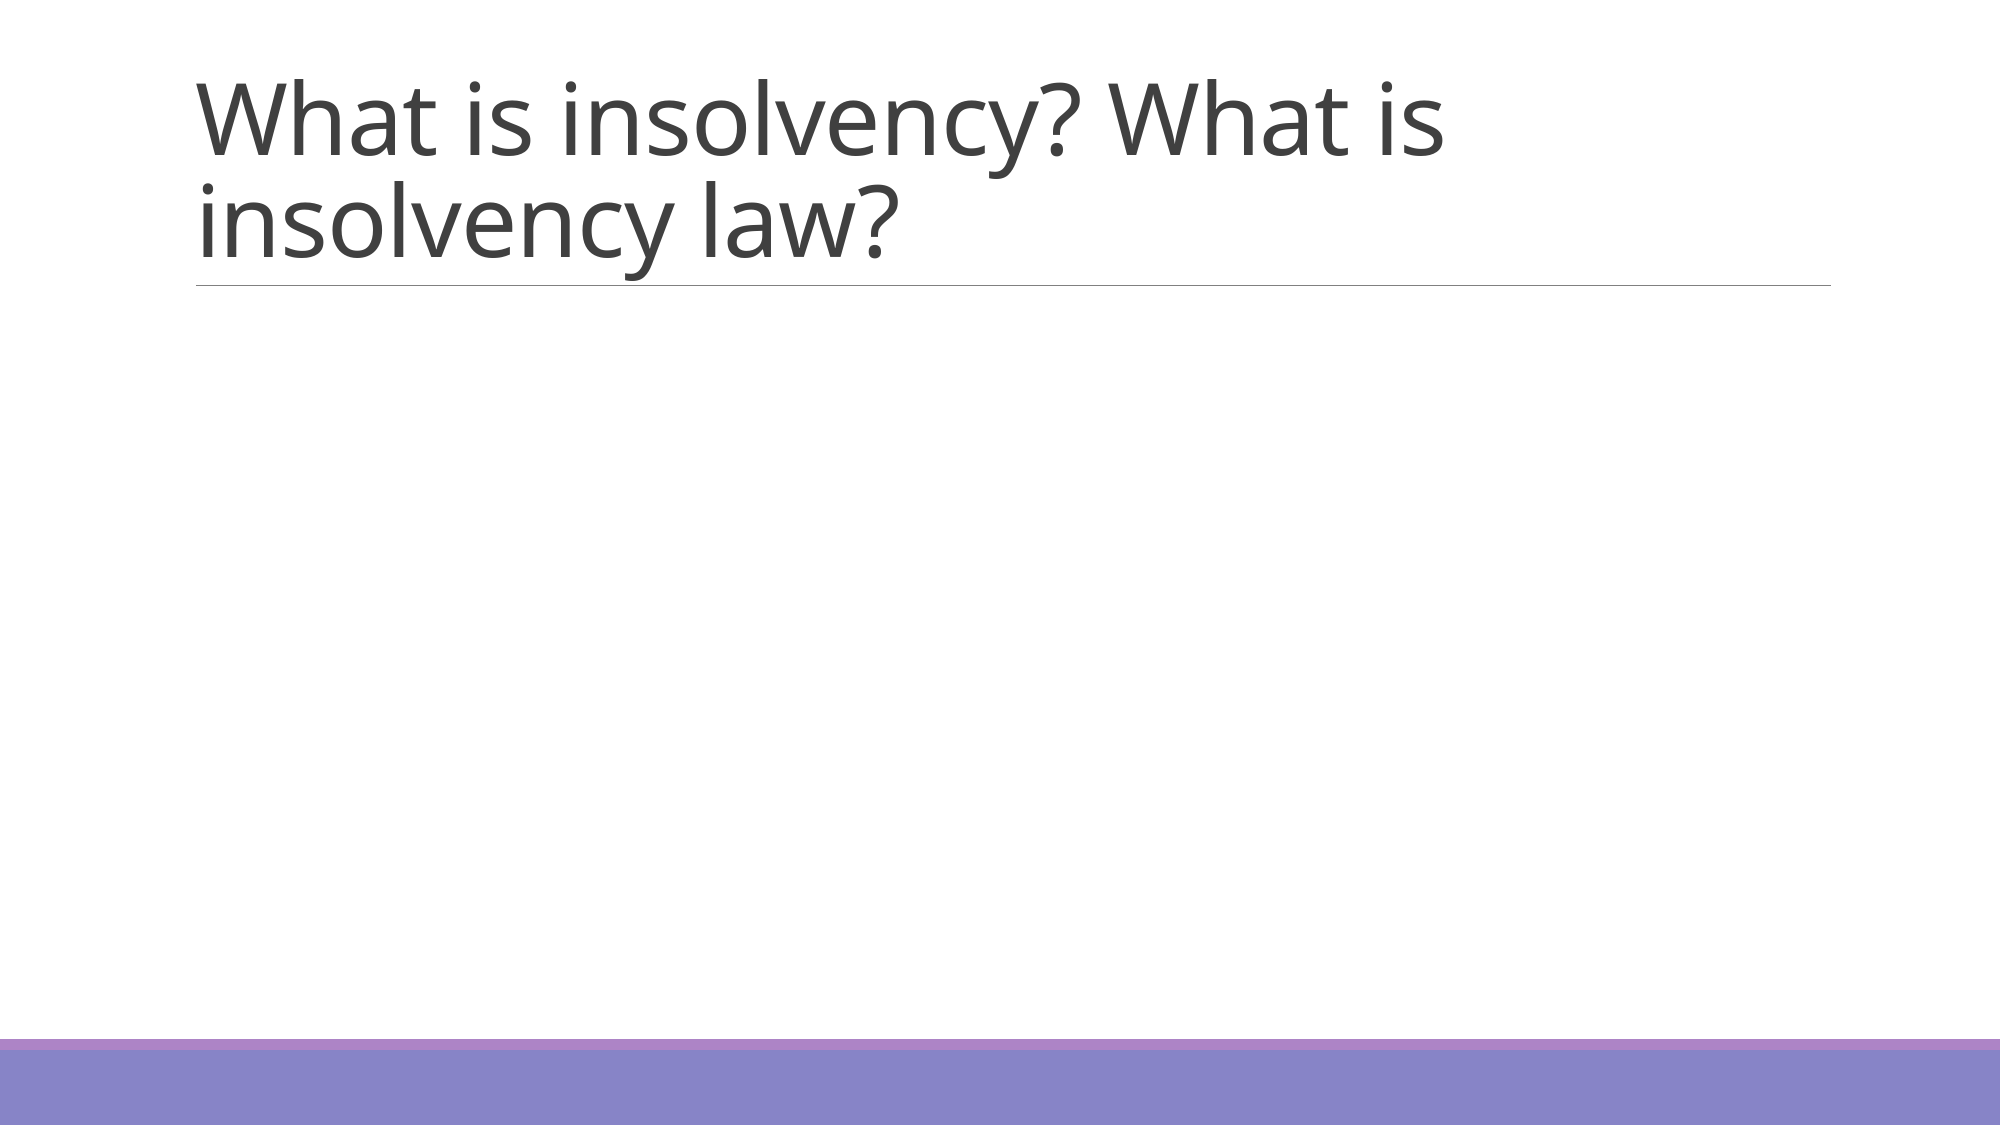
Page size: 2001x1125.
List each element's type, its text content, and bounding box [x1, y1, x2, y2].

title What is insolvency? What is insolvency law? [180, 47, 1830, 285]
